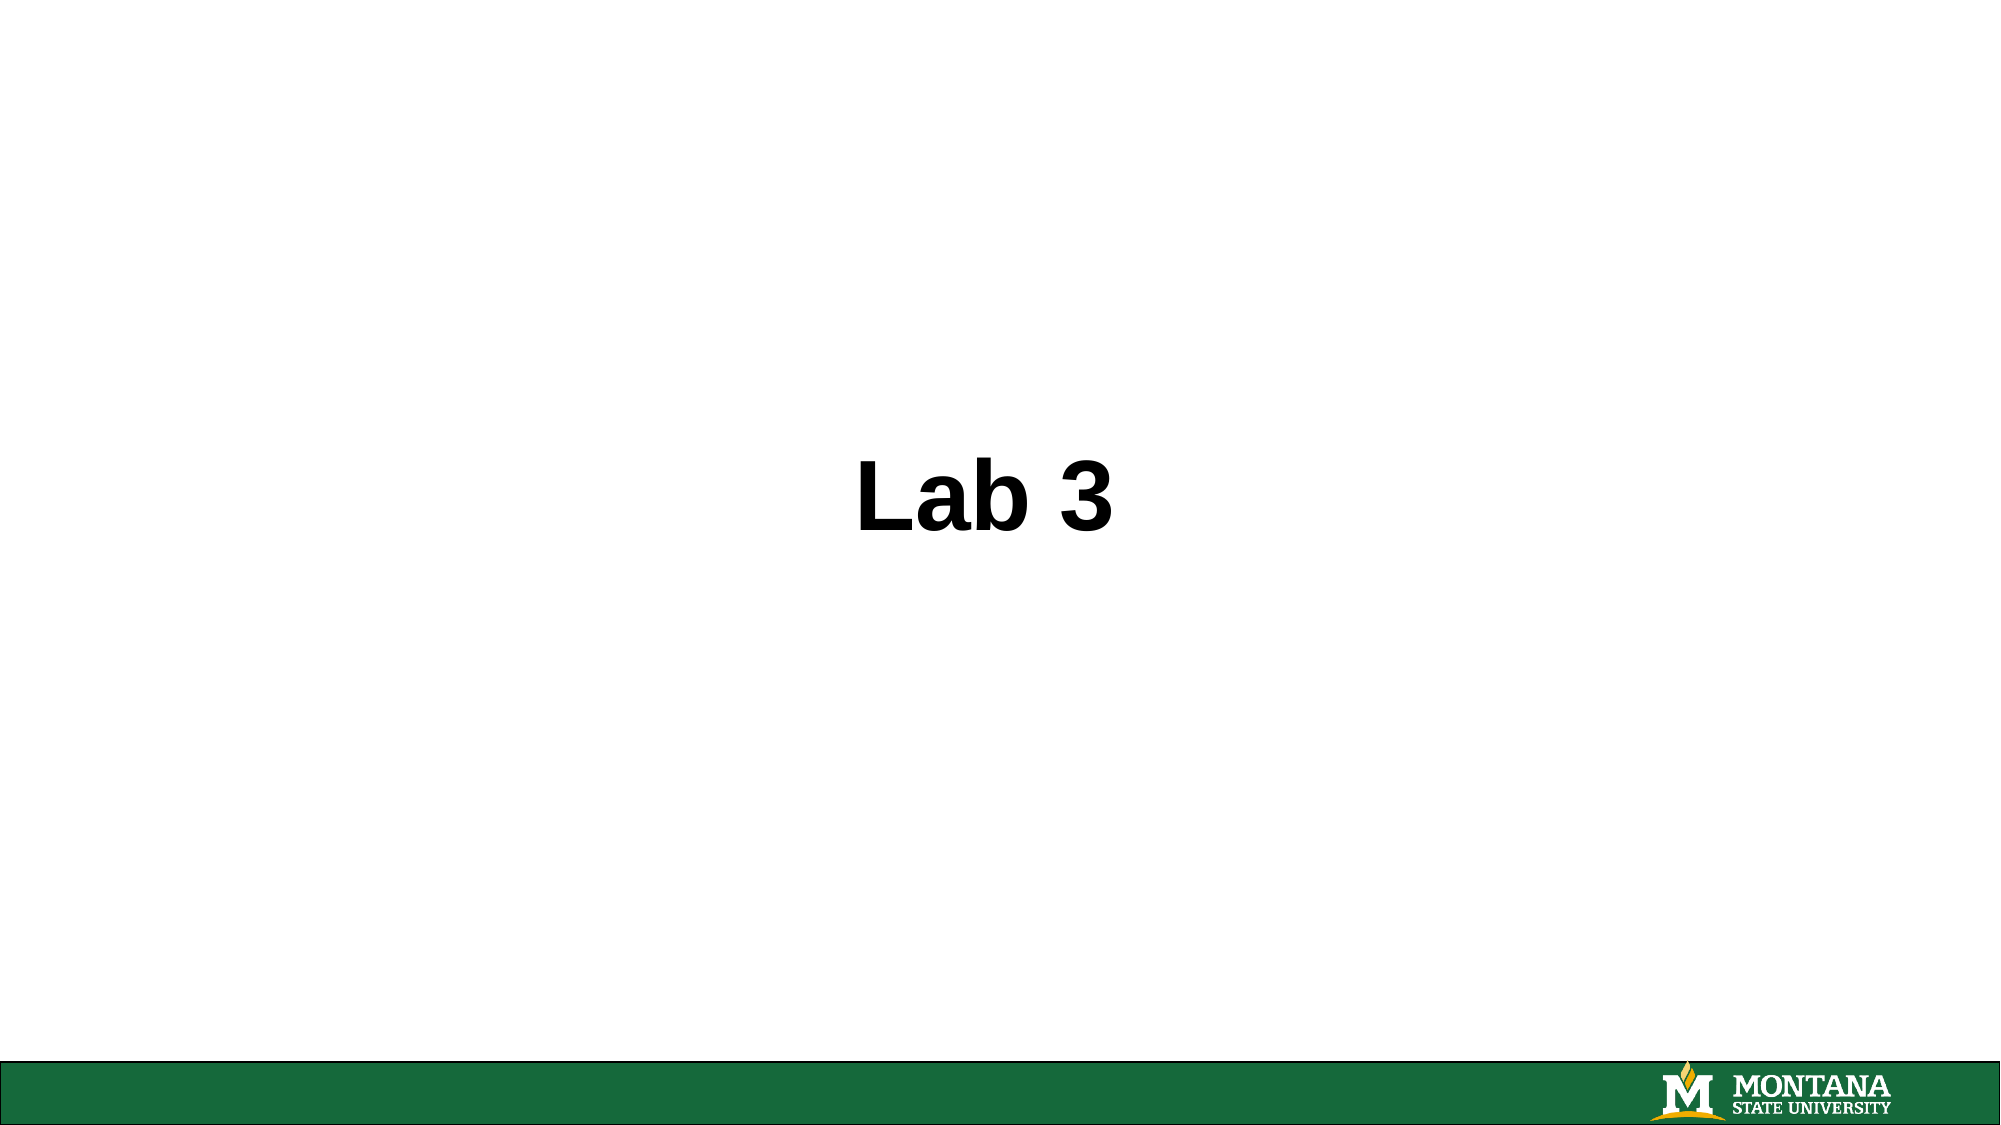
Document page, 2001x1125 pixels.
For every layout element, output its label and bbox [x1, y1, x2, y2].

text_box [839, 423, 1130, 559]
picture [1649, 1060, 1892, 1122]
text_box [0, 1060, 2000, 1125]
